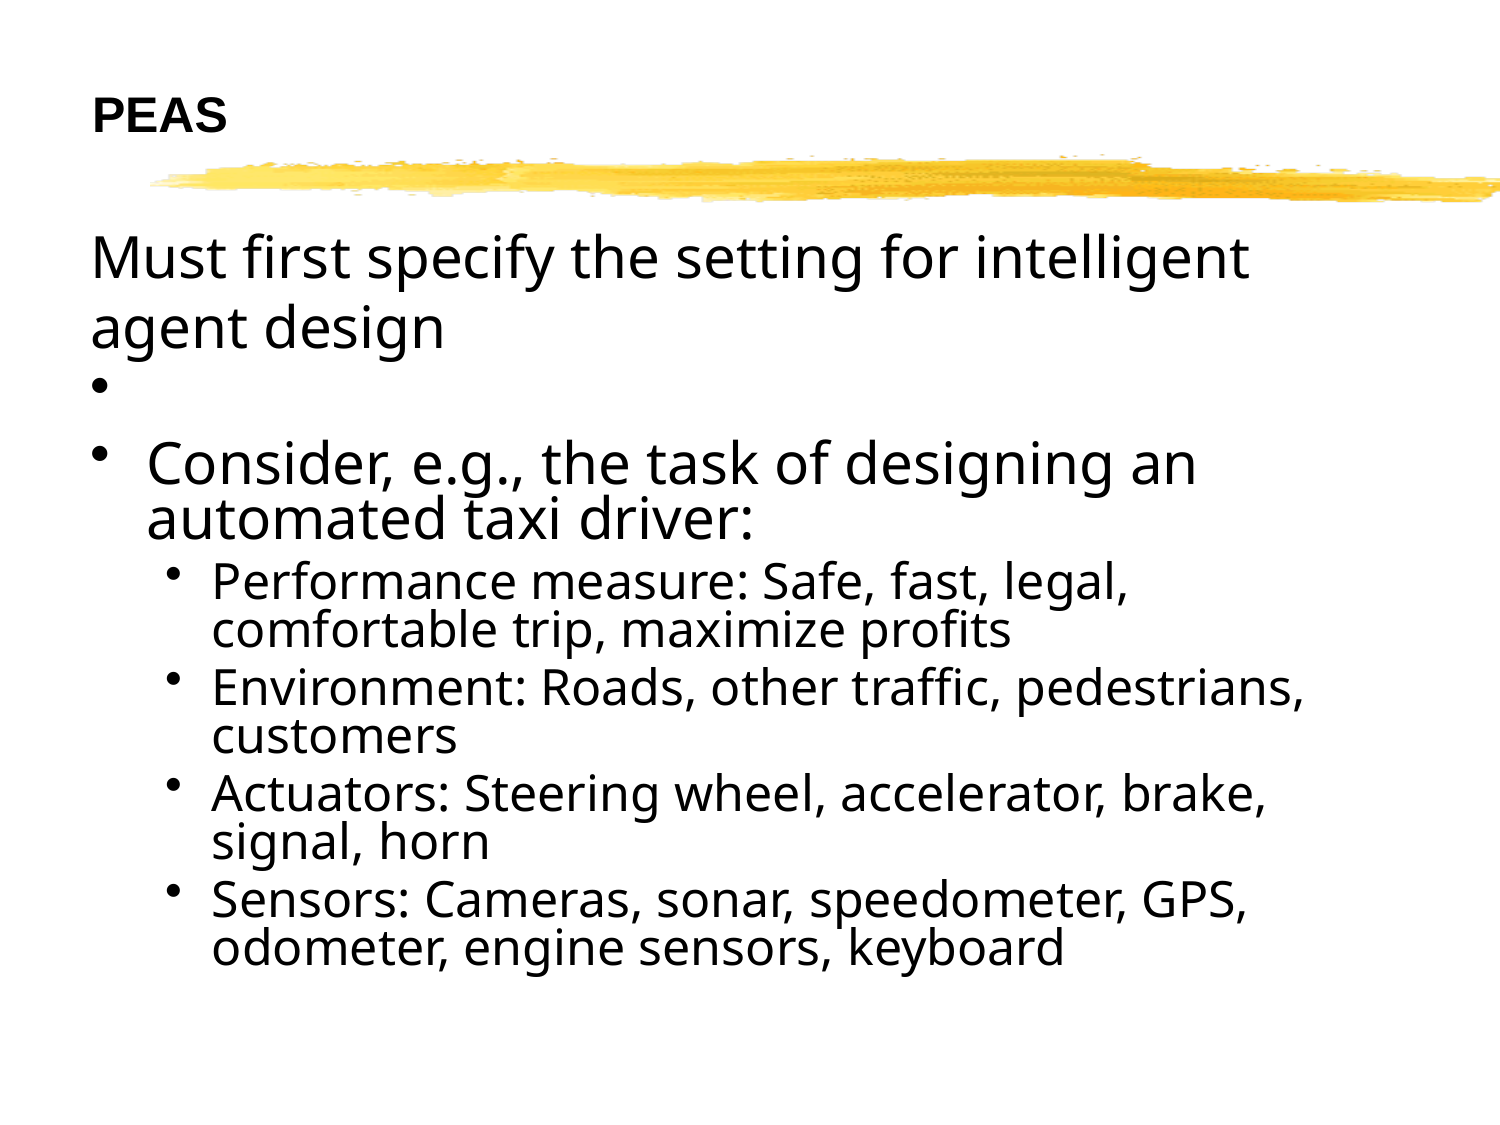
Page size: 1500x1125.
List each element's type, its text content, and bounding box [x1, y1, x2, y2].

title PEAS [77, 37, 1415, 150]
picture [150, 149, 1500, 213]
list Must first specify the setting for intelligent agent design Consider, e.g., the task of designing an automated taxi driver: Performance measure: Safe, fast, legal, comfortable trip, maximize profits Environment: Roads, other traffic, pedestrians, customers Actuators: Steering wheel, accelerator, brake, signal, horn Sensors: Cameras, sonar, speedometer, GPS, odometer, engine sensors, keyboard [75, 212, 1417, 994]
